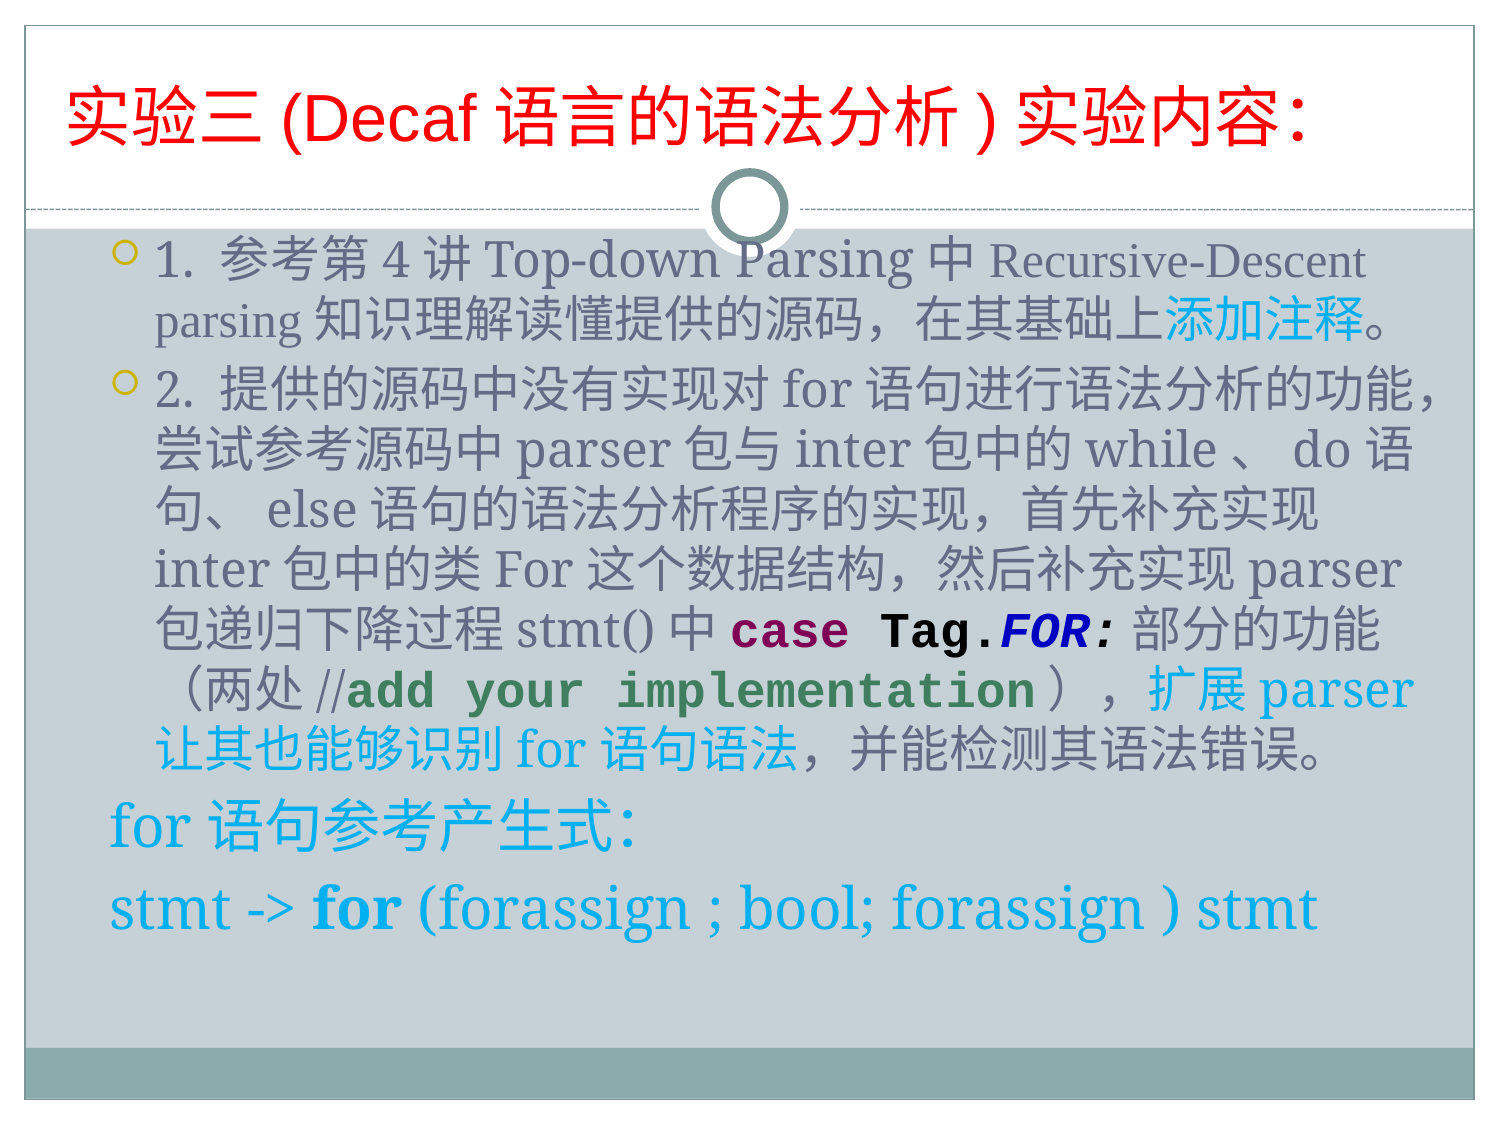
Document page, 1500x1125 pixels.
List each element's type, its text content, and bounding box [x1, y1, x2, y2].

title 实验三(Decaf语言的语法分析)实验内容： [49, 37, 1450, 162]
list 1. 参考第4讲Top-down Parsing中Recursive-Descent parsing知识理解读懂提供的源码，在其基础上添加注释。 2. 提供的源码中没有实现对for语句进行语法分析的功能，尝试参考源码中parser包与inter包中的while、do语句、else语句的语法分析程序的实现，首先补充实现inter包中的类For这个数据结构，然后补充实现parser包递归下降过程stmt()中case Tag.FOR:部分的功能（两处//add your implementation），扩展parser让其也能够识别for语句语法，并能检测其语法错误。 for语句参考产生式： stmt -> for (forassign ; bool; forassign ) stmt [49, 219, 1445, 1001]
